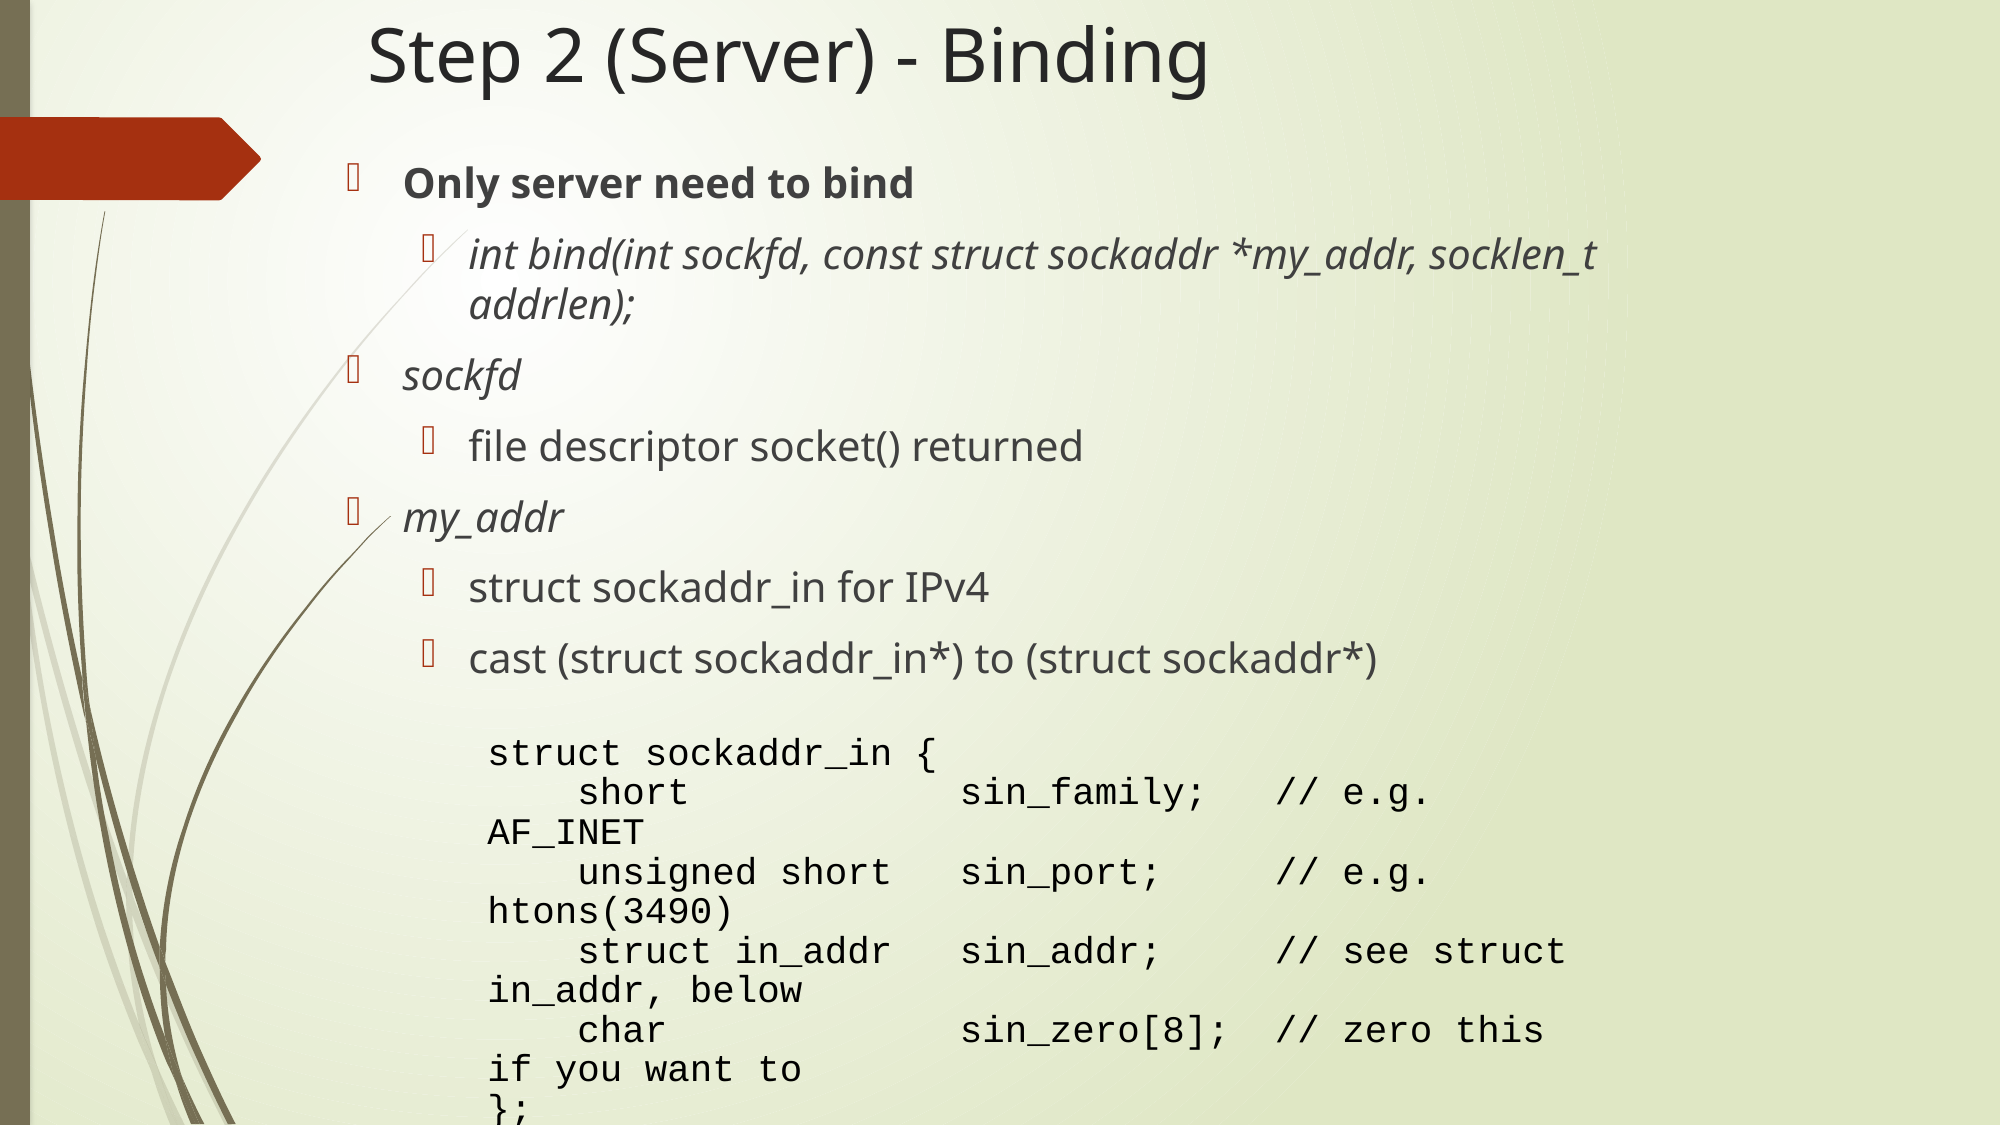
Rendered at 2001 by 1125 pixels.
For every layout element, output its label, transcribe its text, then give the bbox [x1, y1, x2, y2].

text_box struct sockaddr_in { short sin_family; // e.g. AF_INET unsigned short sin_port; // e.g. htons(3490) struct in_addr sin_addr; // see struct in_addr, below char sin_zero[8]; // zero this if you want to }; struct in_addr { unsigned long s_addr; // load with inet_aton() }; [472, 726, 1603, 1068]
list Only server need to bind int bind(int sockfd, const struct sockaddr *my_addr, socklen_t addrlen); sockfd file descriptor socket() returned my_addr struct sockaddr_in for IPv4 cast (struct sockaddr_in*) to (struct sockaddr*) [331, 149, 1682, 712]
title Step 2 (Server) - Binding [352, 0, 1815, 211]
